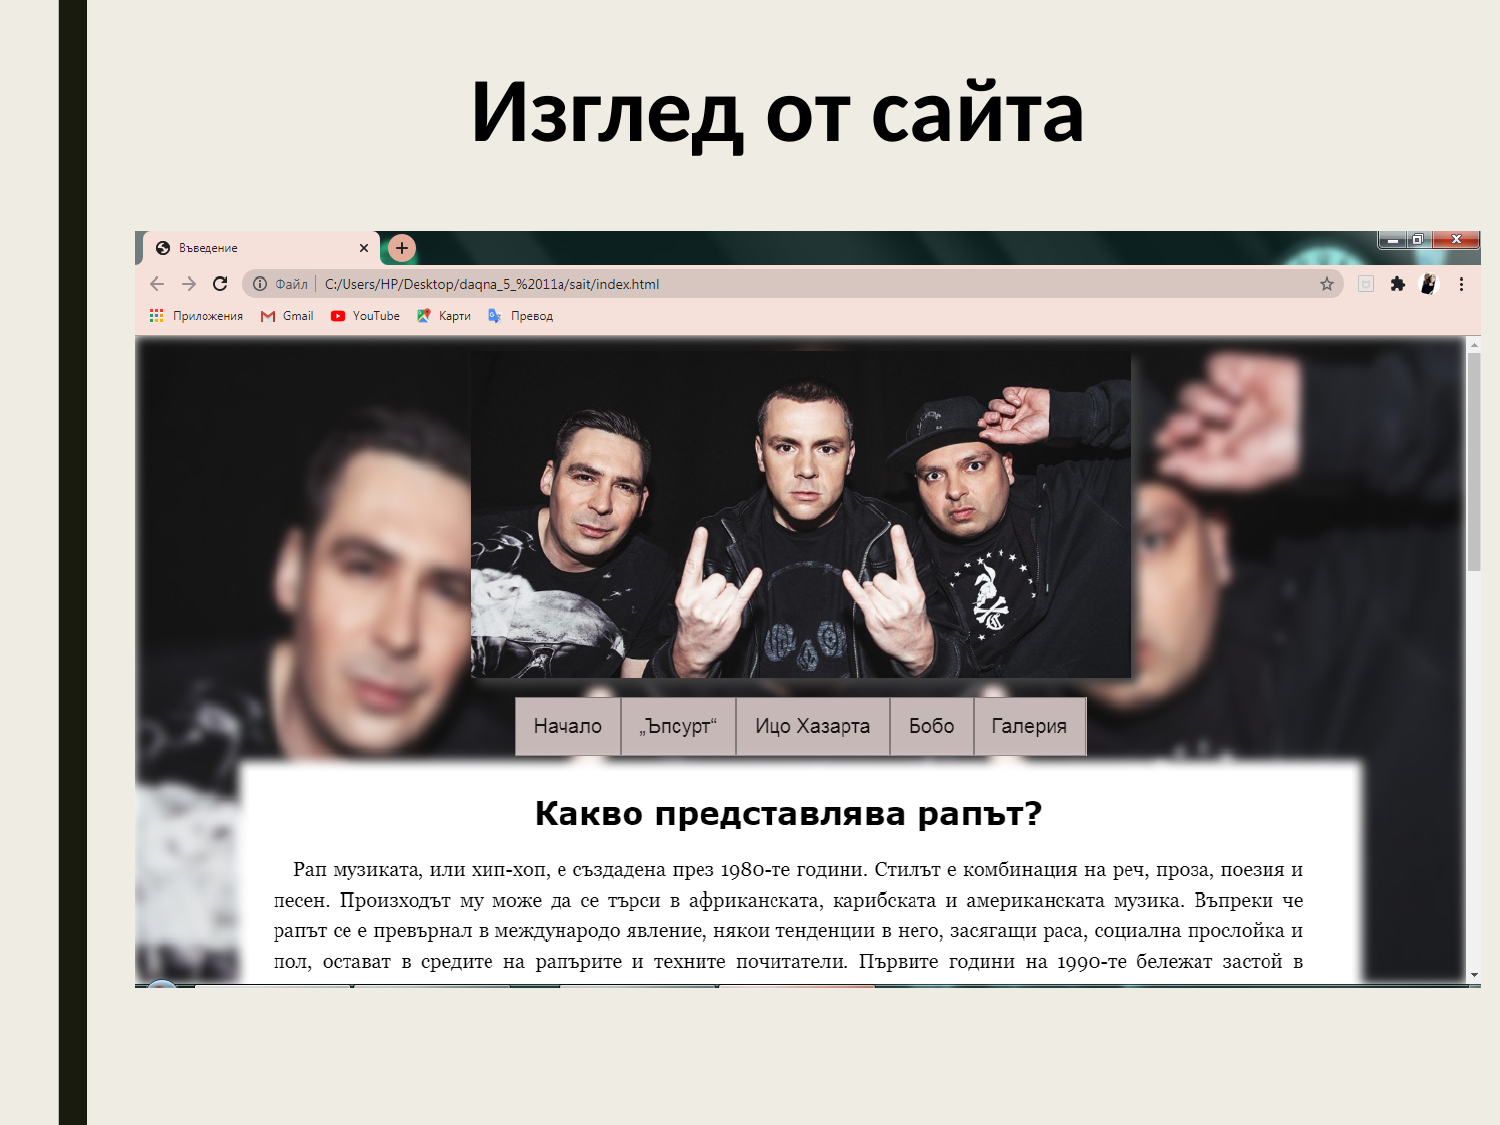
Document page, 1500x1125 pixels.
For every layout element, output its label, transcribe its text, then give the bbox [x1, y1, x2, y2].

text_box Изглед от сайта [29, 42, 1500, 168]
picture [135, 231, 1481, 988]
